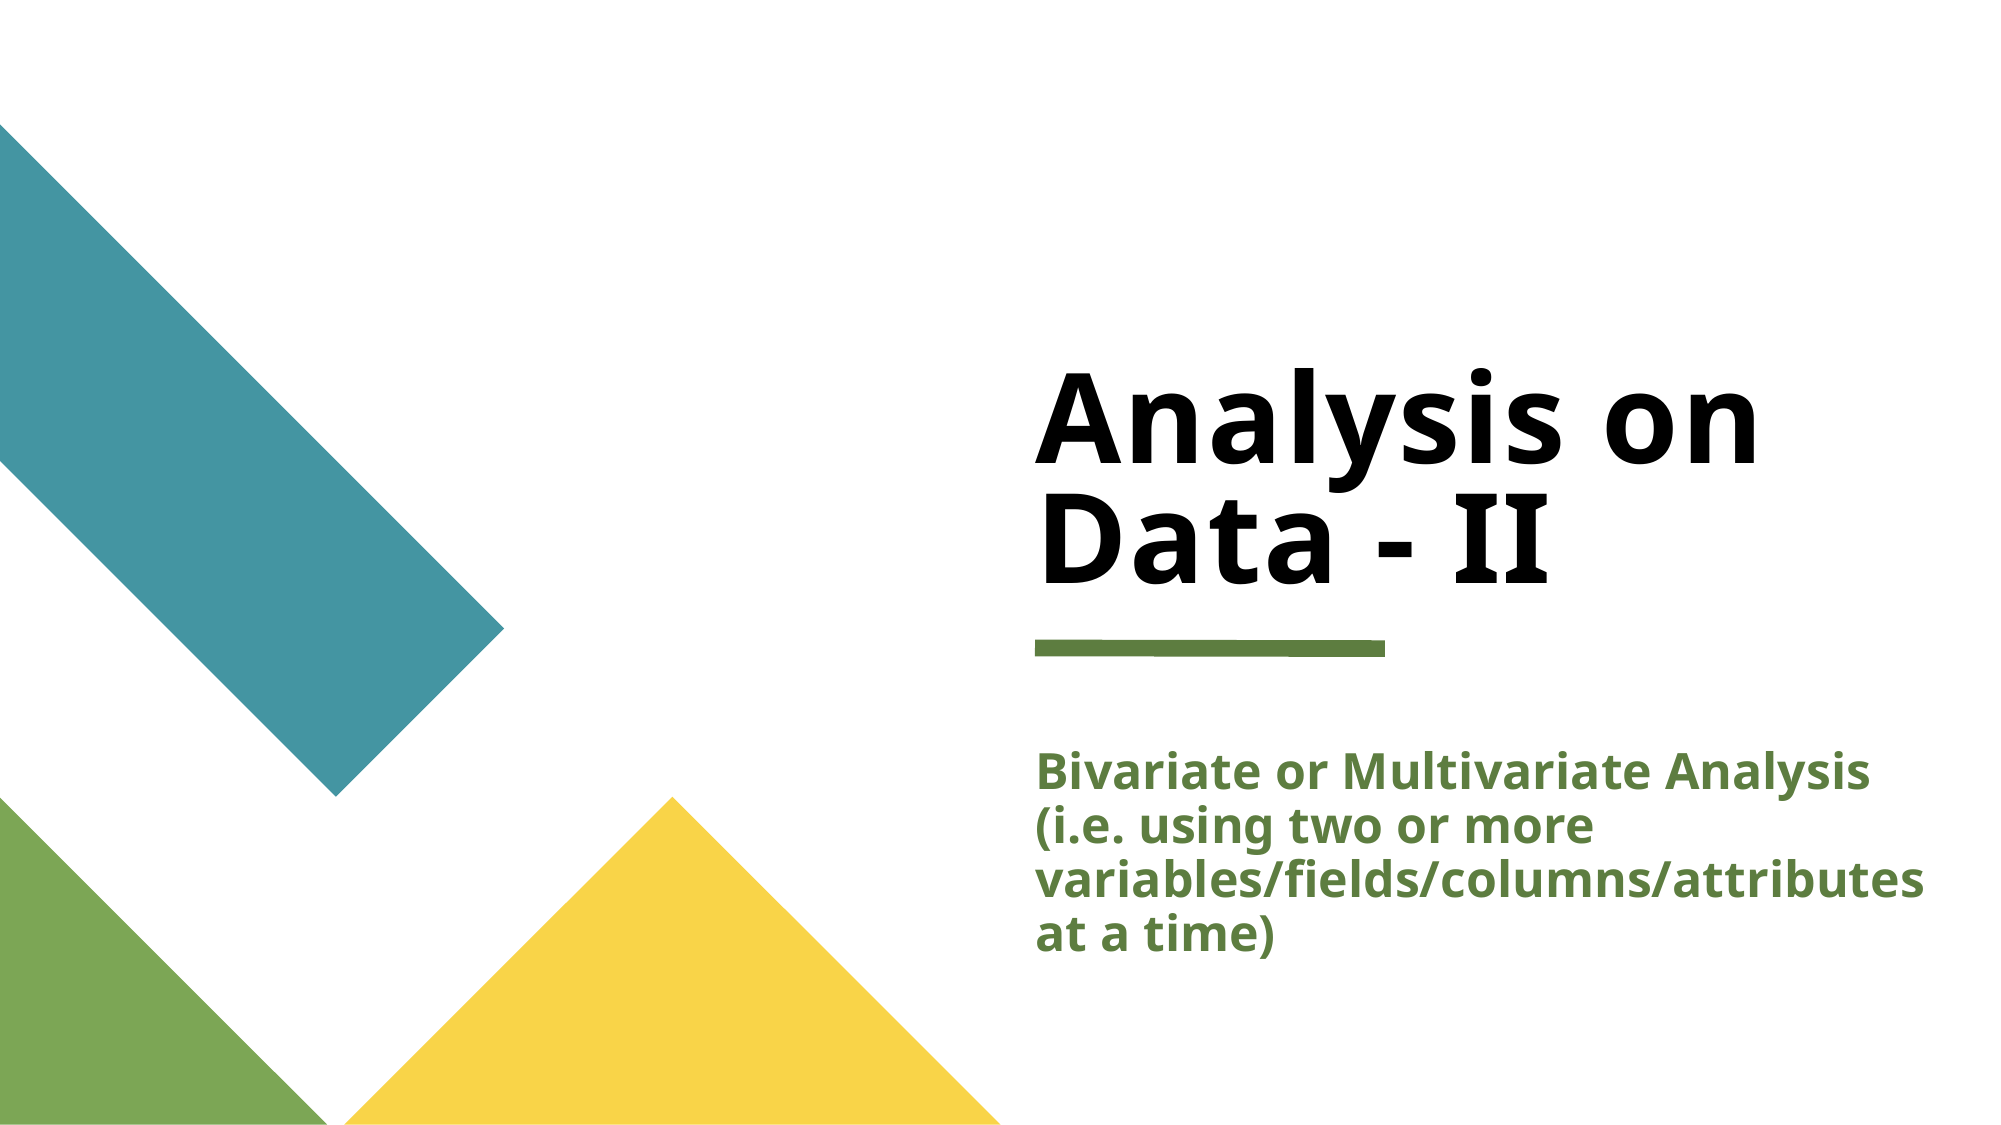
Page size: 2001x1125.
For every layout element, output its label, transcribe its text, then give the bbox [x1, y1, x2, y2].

list Bivariate or Multivariate Analysis (i.e. using two or more variables/fields/columns/attributes at a time) [1035, 746, 1936, 1017]
title Analysis on Data - II [1035, 67, 1936, 608]
